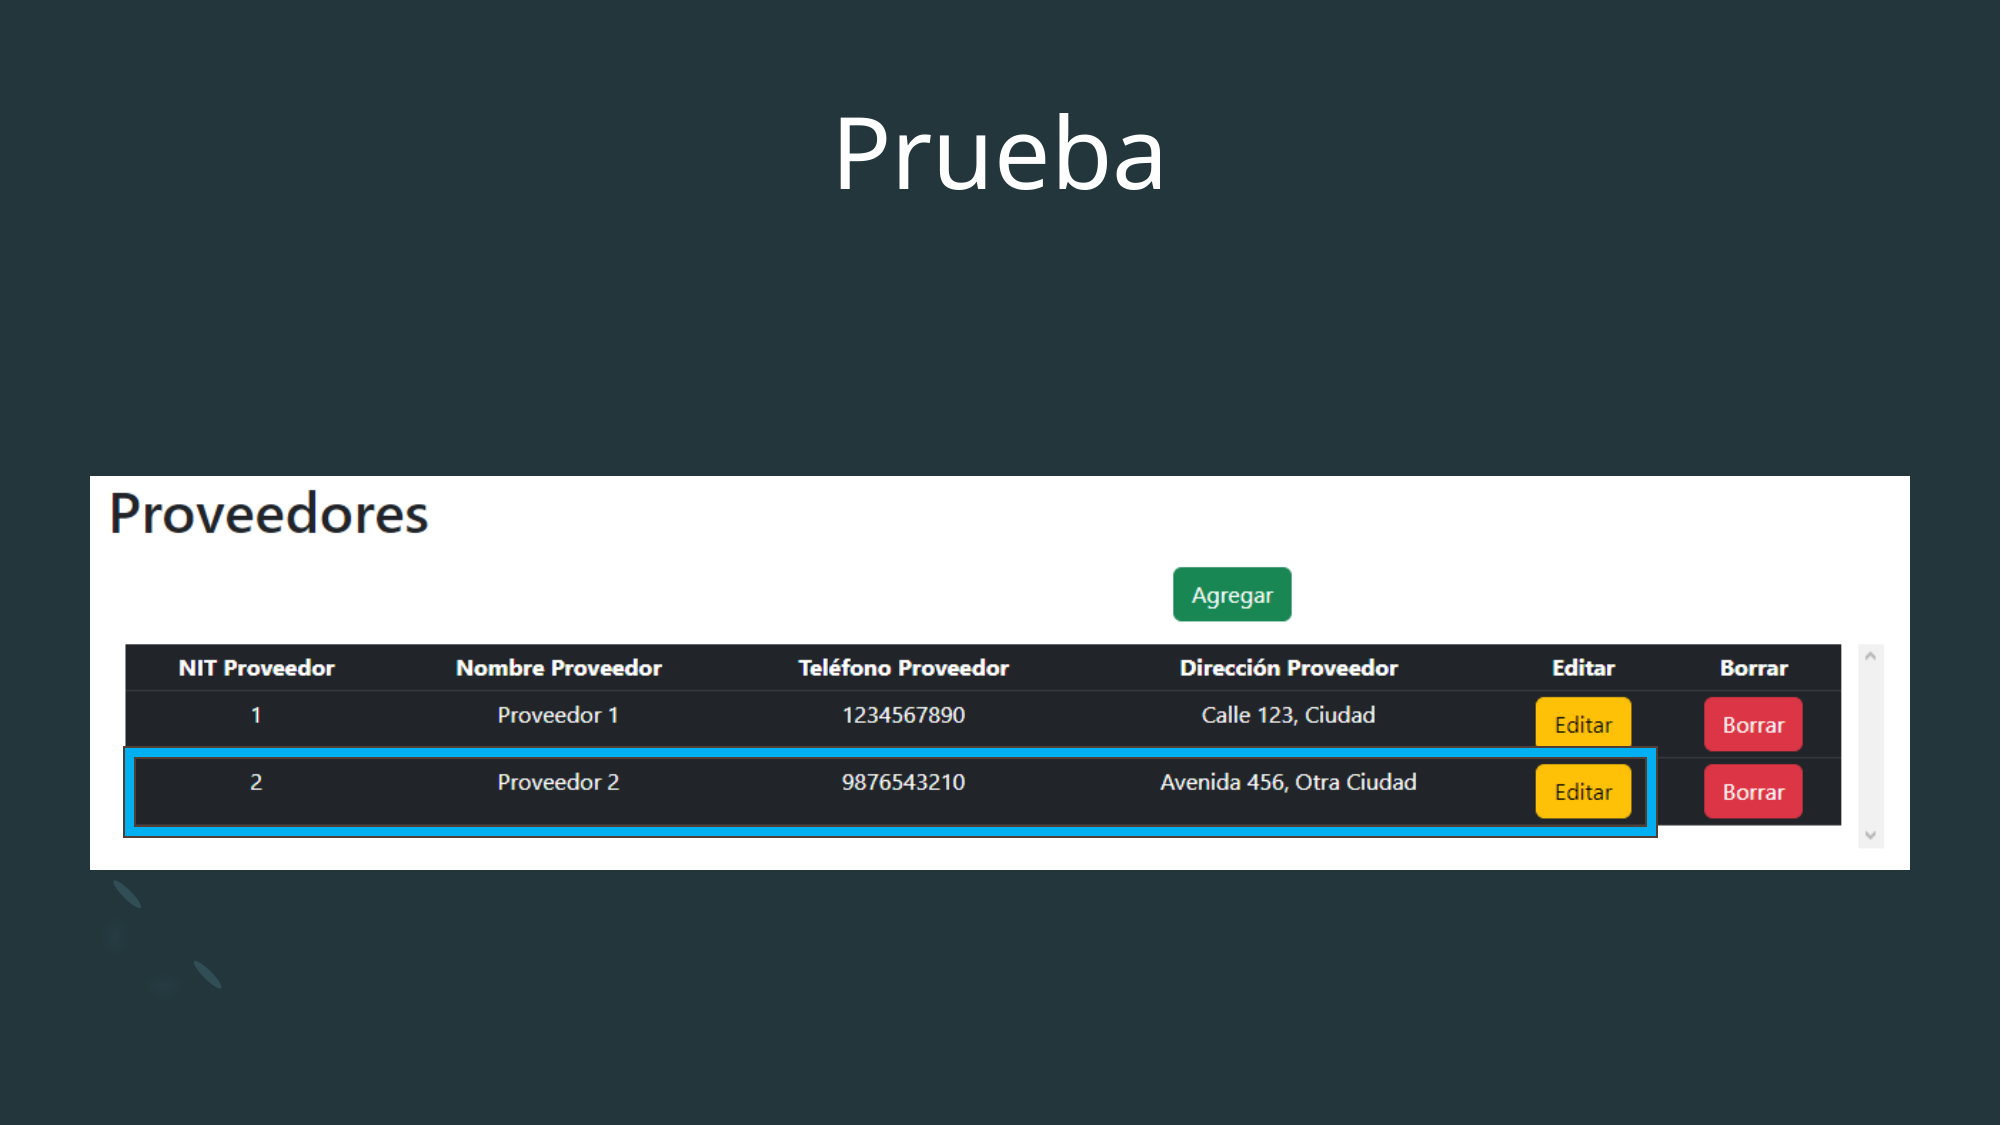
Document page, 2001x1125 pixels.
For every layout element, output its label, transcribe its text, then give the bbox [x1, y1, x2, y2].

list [90, 476, 1910, 870]
title Prueba [90, 90, 1910, 309]
